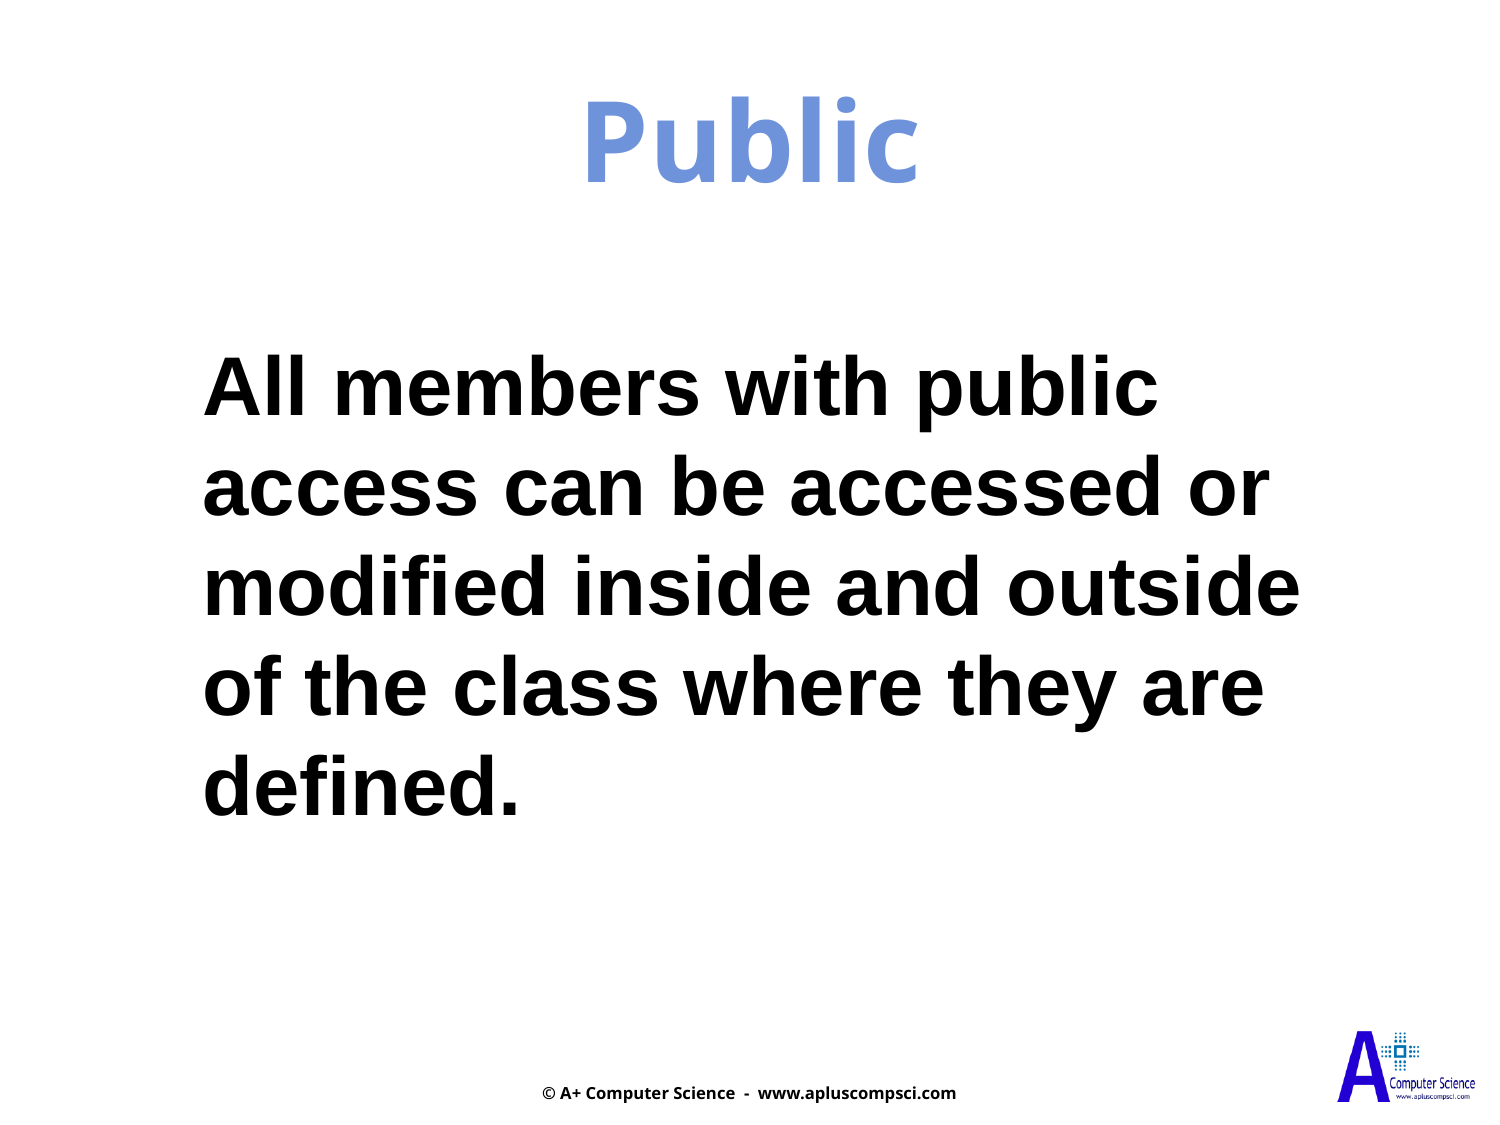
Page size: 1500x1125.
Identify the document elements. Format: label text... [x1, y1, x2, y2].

text_box All members with public access can be accessed or modified inside and outside of the class where they are defined. [187, 324, 1338, 840]
picture [1337, 1031, 1475, 1102]
text_box Public [0, 62, 1500, 213]
footer © A+ Computer Science - www.apluscompsci.com [512, 1024, 988, 1101]
